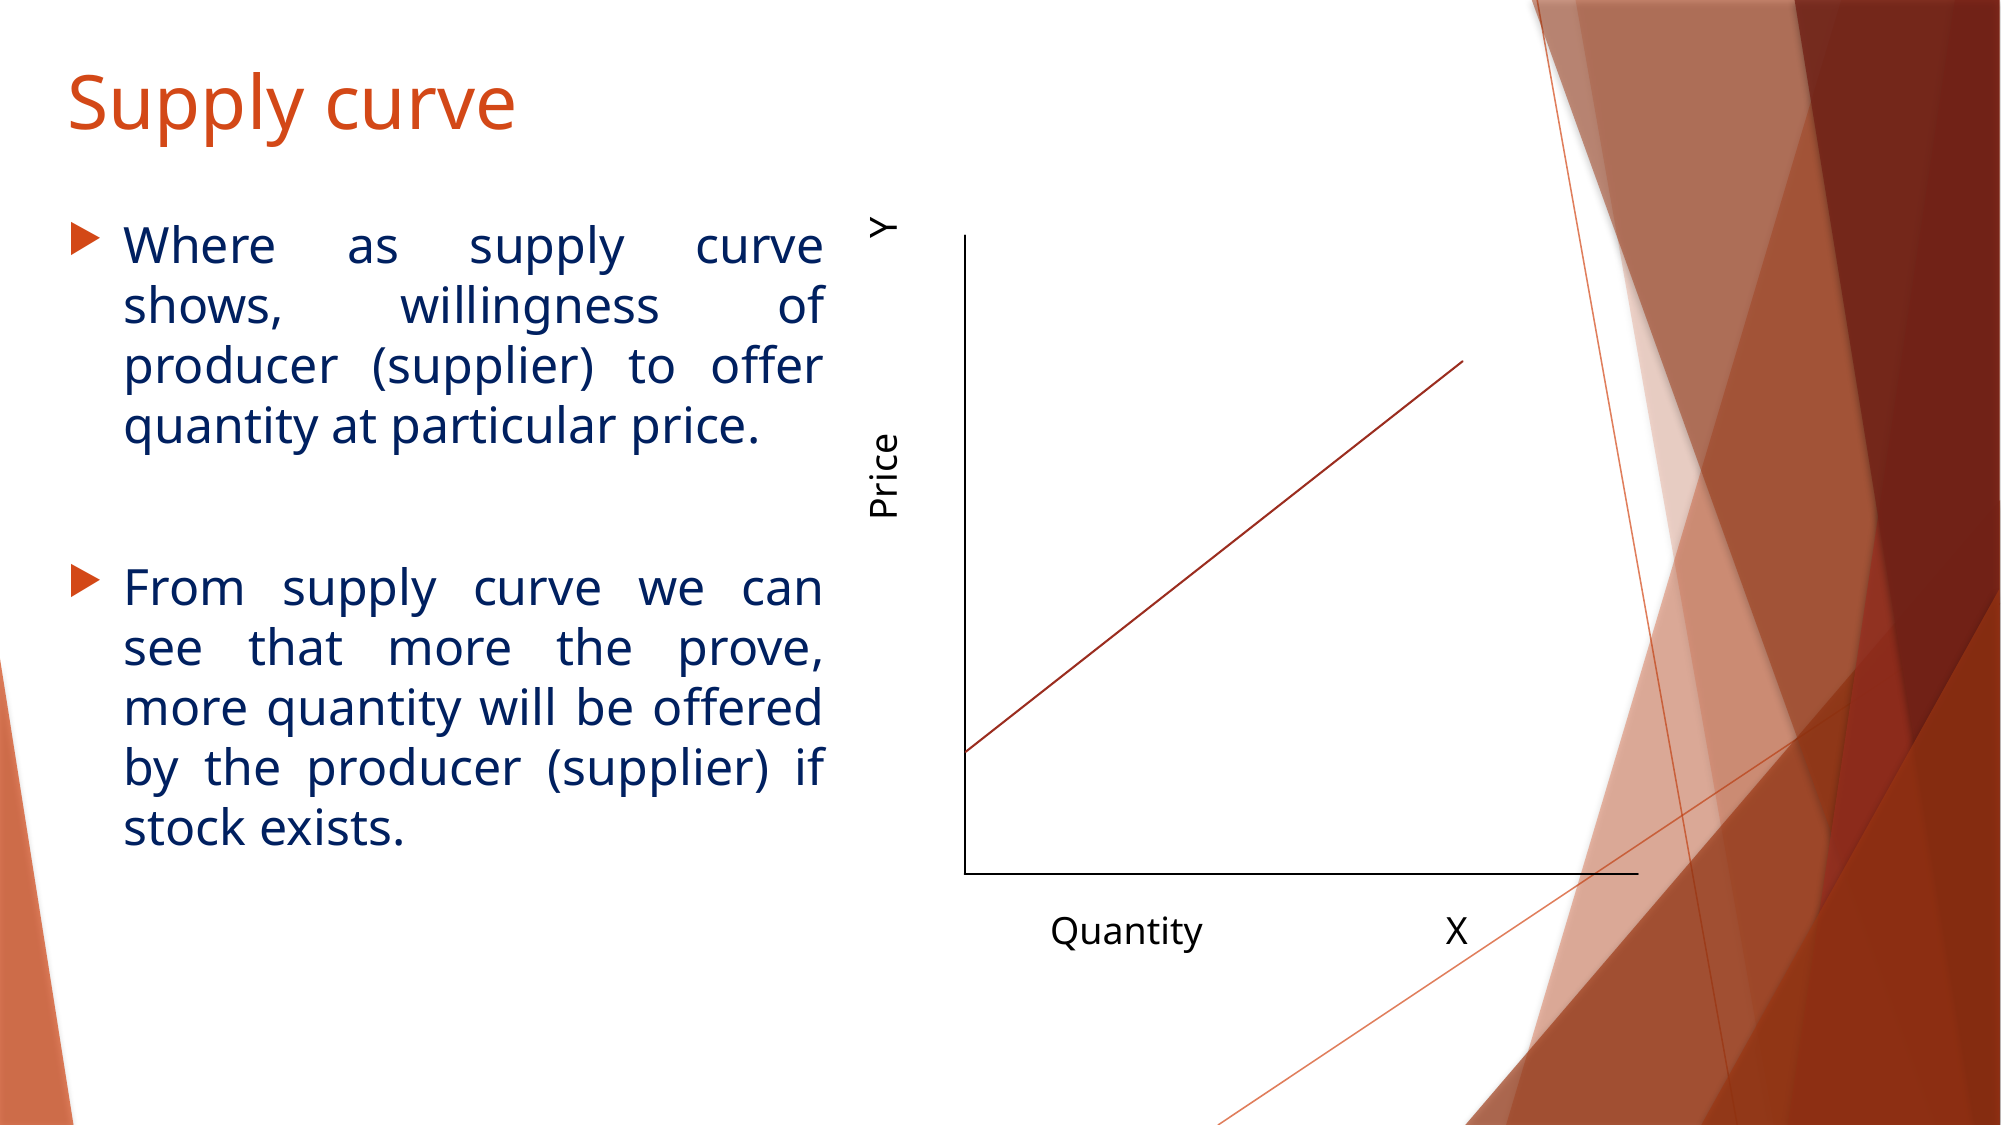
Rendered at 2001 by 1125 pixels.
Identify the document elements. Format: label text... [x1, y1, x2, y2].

list Where as supply curve shows, willingness of producer (supplier) to offer quantity at particular price. From supply curve we can see that more the prove, more quantity will be offered by the producer (supplier) if stock exists. [52, 206, 841, 1055]
text_box Quantity X [1035, 899, 1636, 960]
title Supply curve [912, 47, 1778, 265]
text_box Price Y [851, 0, 912, 536]
title Supply curve [52, 47, 851, 265]
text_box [965, 360, 1464, 753]
